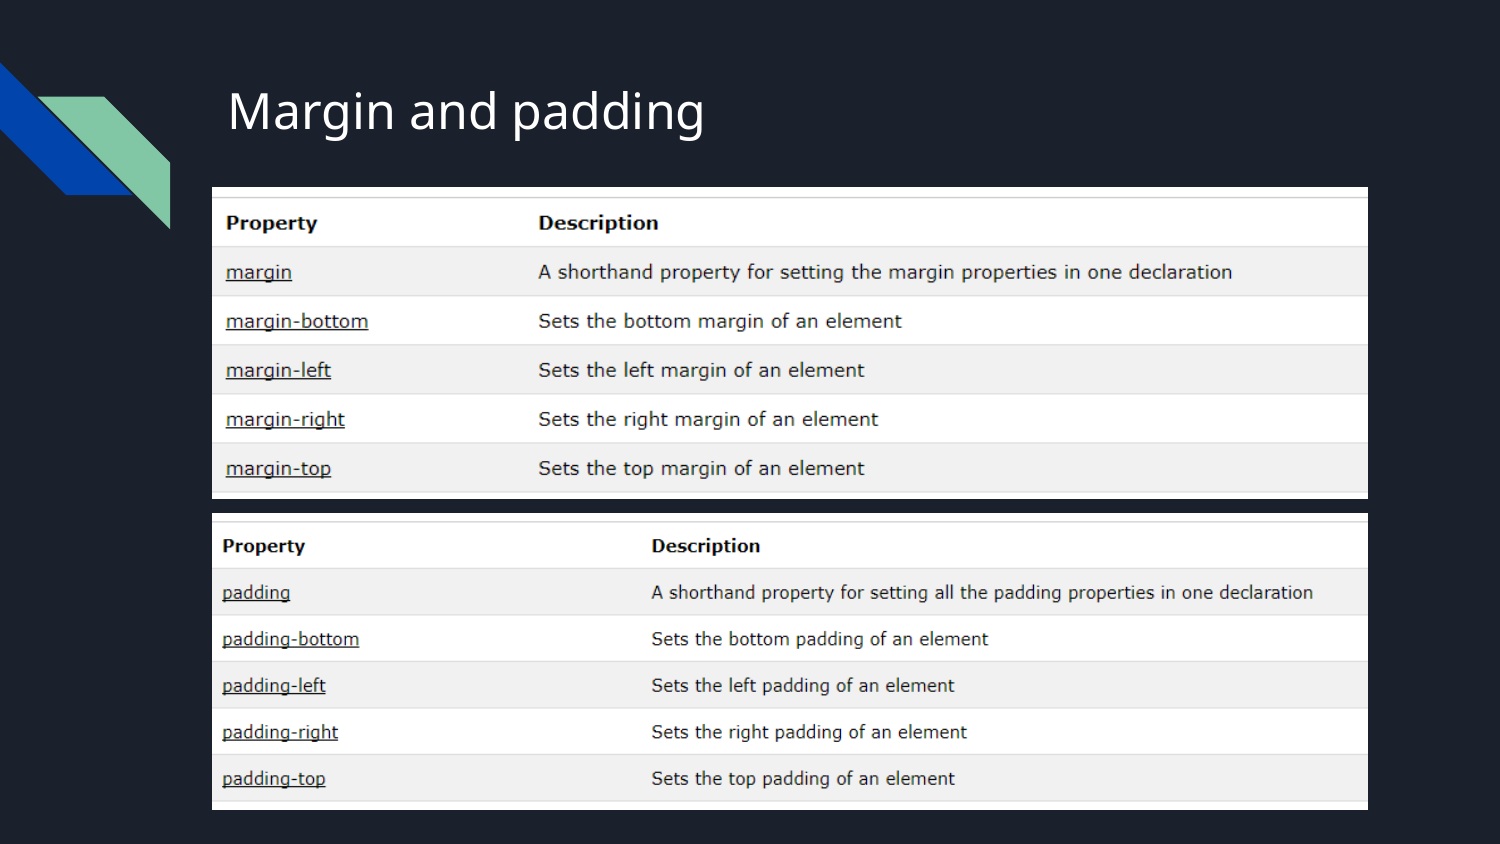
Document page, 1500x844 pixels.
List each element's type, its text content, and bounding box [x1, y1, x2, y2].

picture [212, 513, 1368, 810]
picture [212, 187, 1368, 499]
title Margin and padding [212, 64, 1368, 187]
